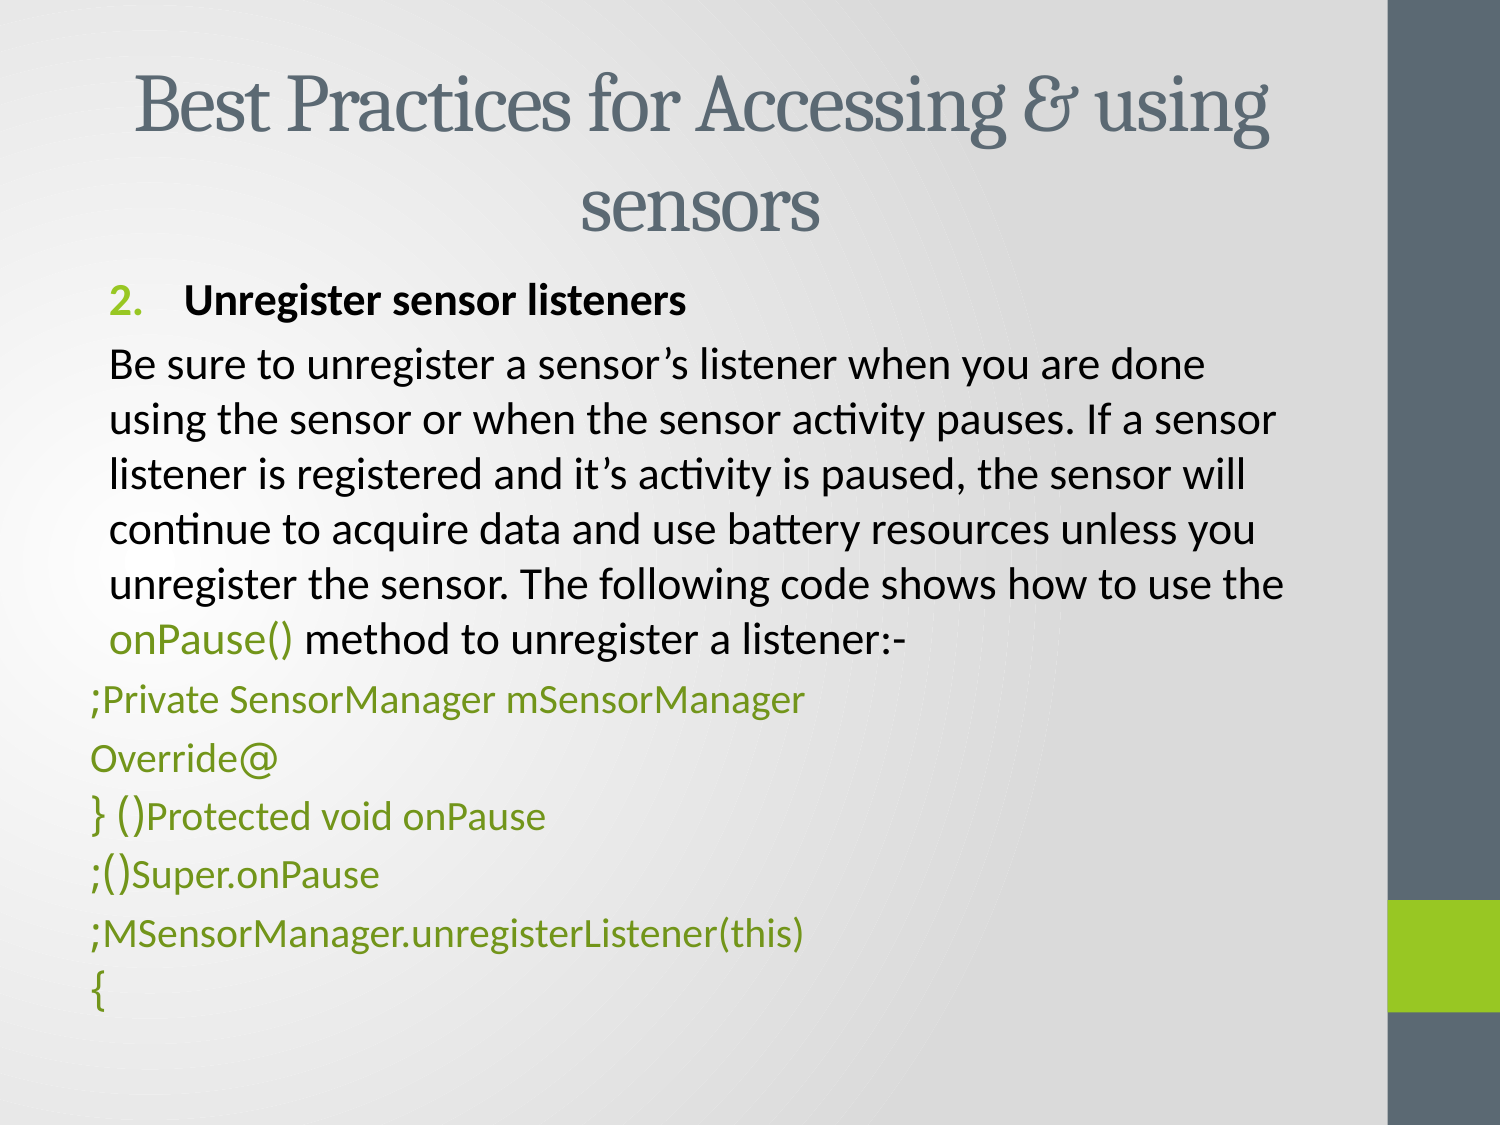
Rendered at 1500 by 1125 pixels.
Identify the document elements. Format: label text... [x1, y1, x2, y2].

list Unregister sensor listeners Be sure to unregister a sensor’s listener when you are done using the sensor or when the sensor activity pauses. If a sensor listener is registered and it’s activity is paused, the sensor will continue to acquire data and use battery resources unless you unregister the sensor. The following code shows how to use the onPause() method to unregister a listener:- Private SensorManager mSensorManager; @Override Protected void onPause() { Super.onPause(); MSensorManager.unregisterListener(this); } [75, 262, 1325, 1050]
title Best Practices for Accessing & using sensors [76, 54, 1327, 243]
